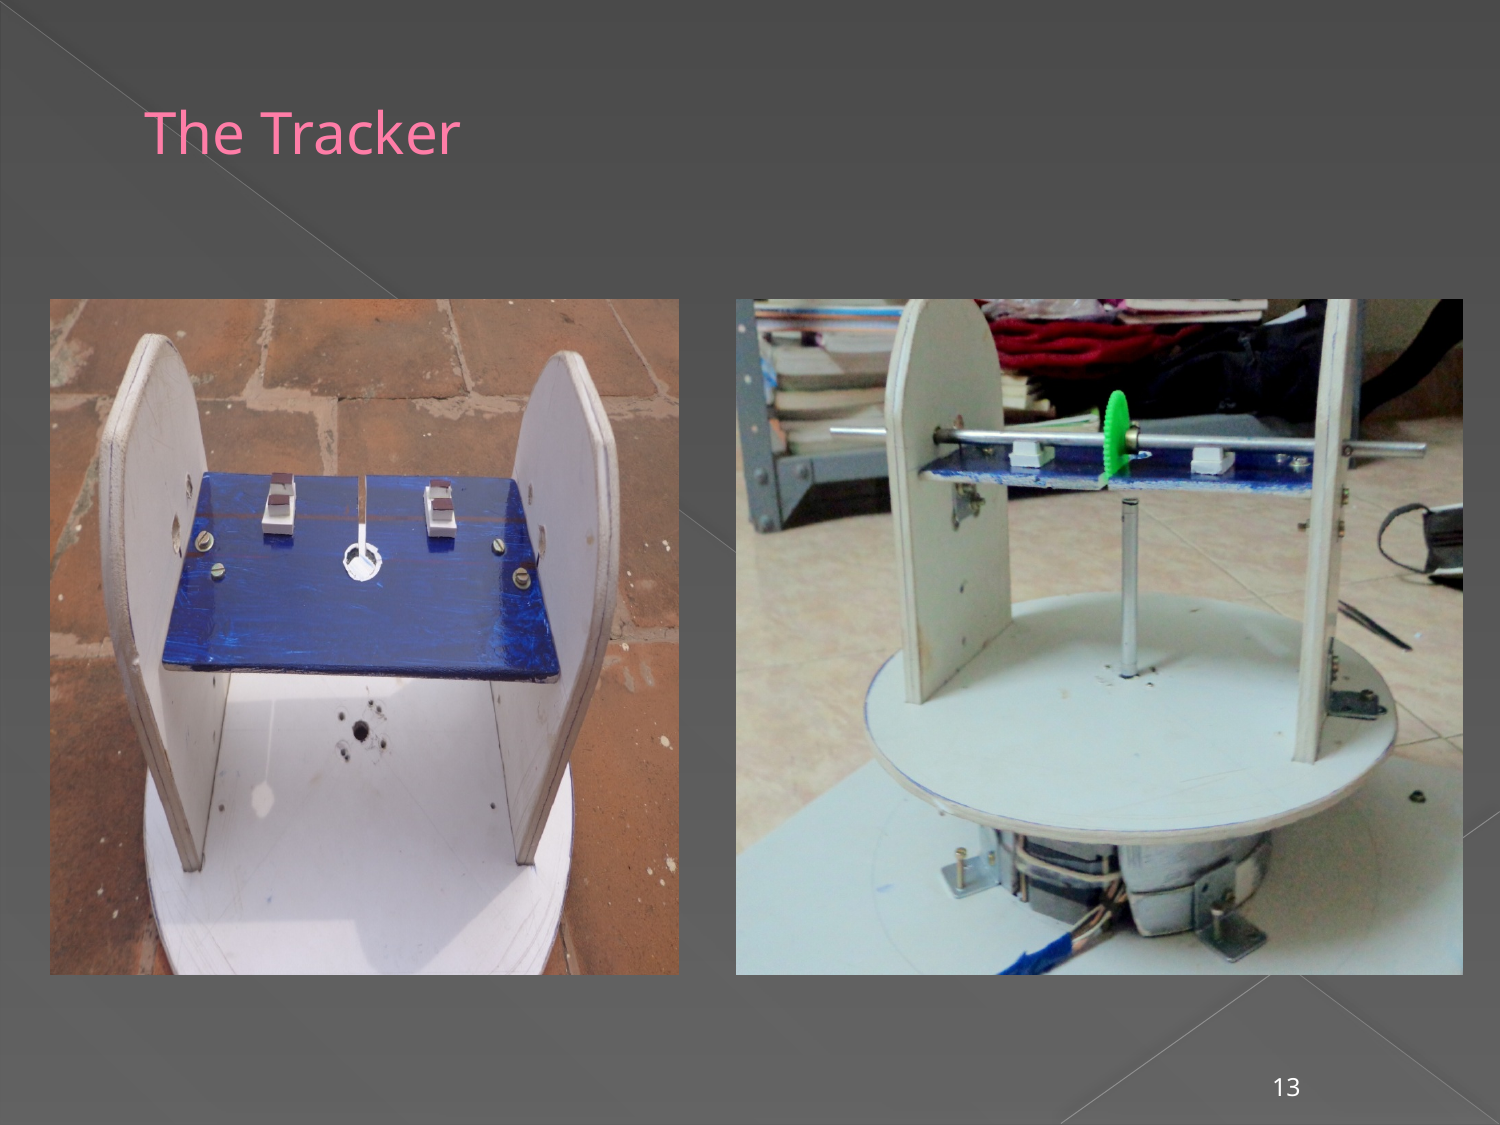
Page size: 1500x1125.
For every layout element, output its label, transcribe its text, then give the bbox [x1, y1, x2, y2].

picture [735, 299, 1463, 976]
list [49, 299, 679, 976]
slide_number 13 [1245, 1063, 1328, 1113]
title The Tracker [50, 75, 1400, 188]
